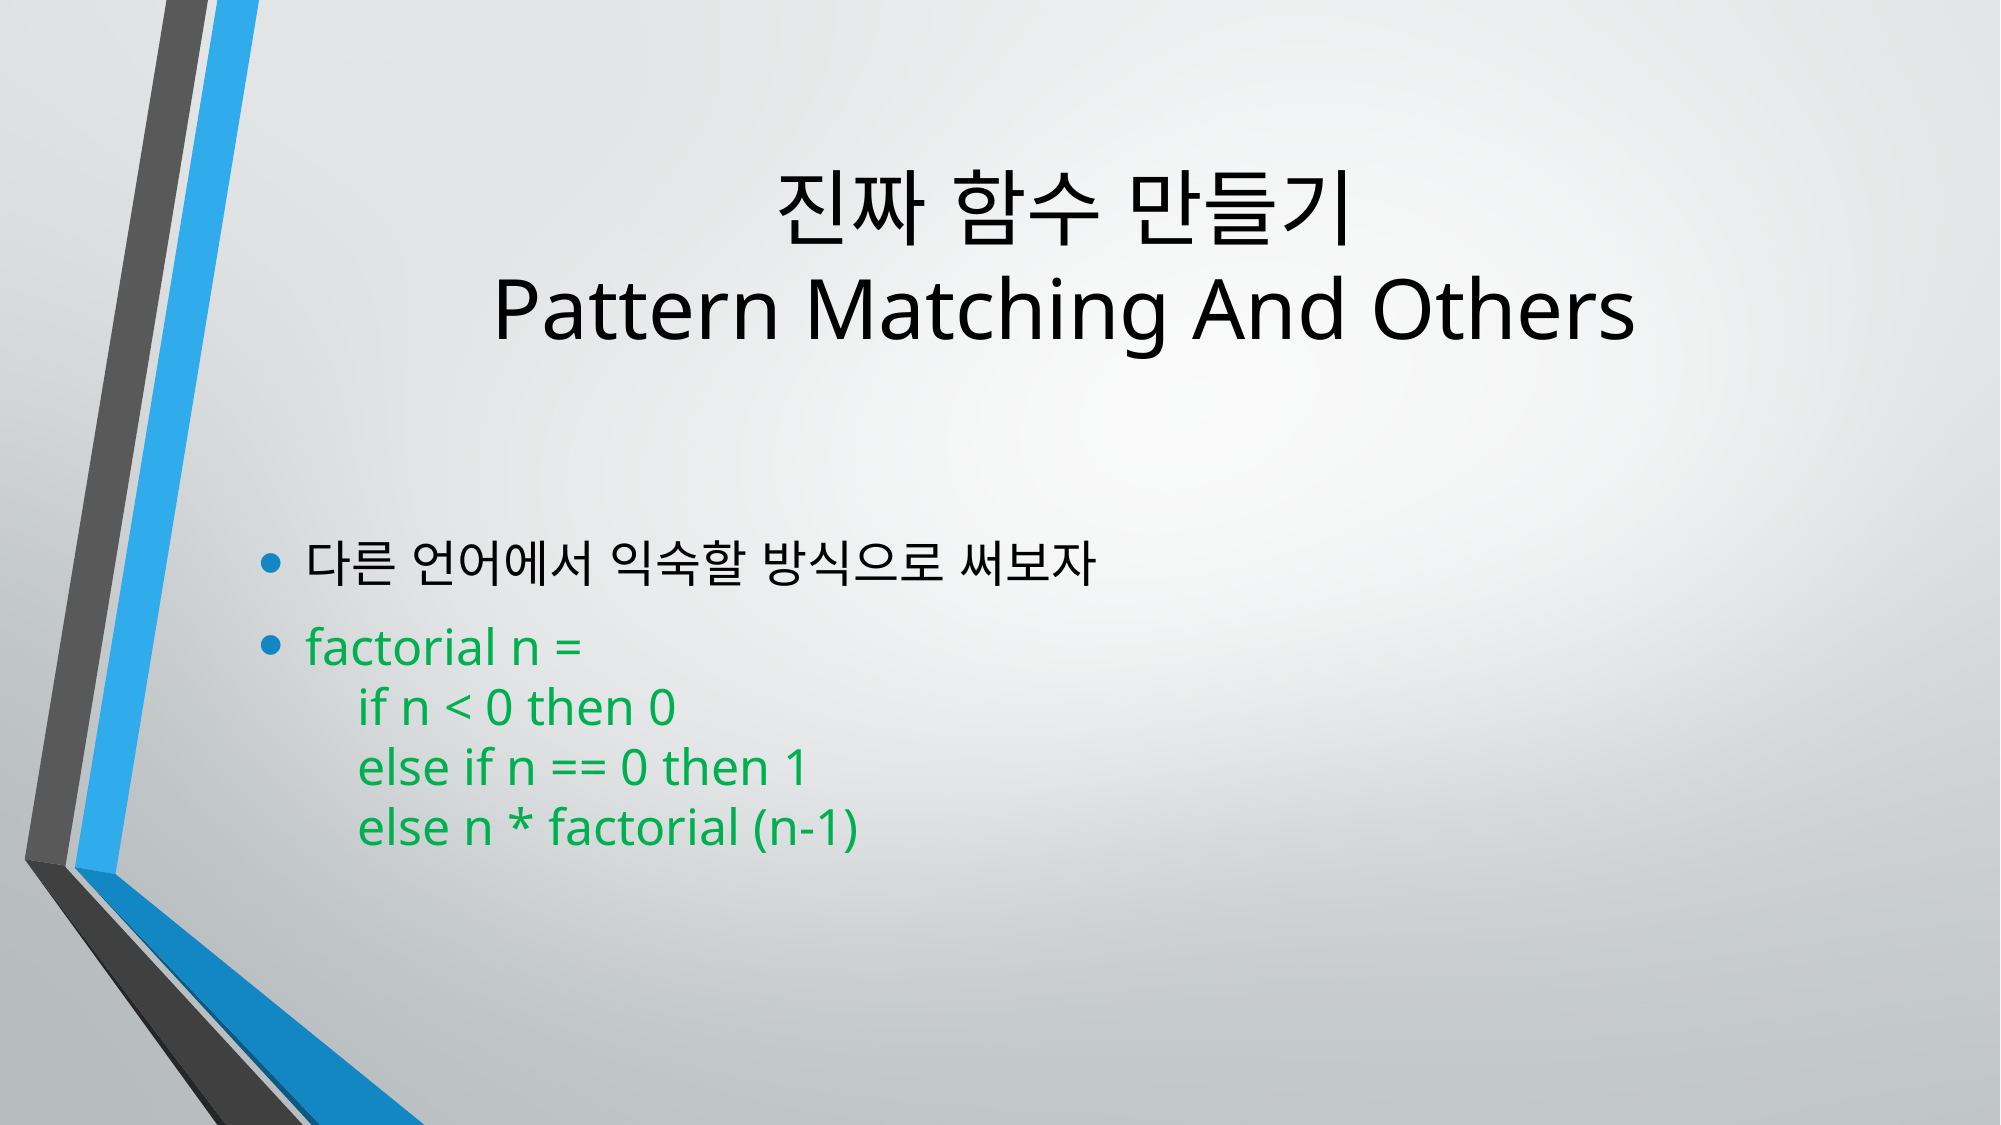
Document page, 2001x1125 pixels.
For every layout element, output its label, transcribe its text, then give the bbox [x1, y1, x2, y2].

list 다른 언어에서 익숙할 방식으로 써보자 factorial n = if n < 0 then 0 else if n == 0 then 1 else n * factorial (n-1) [243, 437, 1887, 950]
title 진짜 함수 만들기 Pattern Matching And Others [243, 112, 1887, 400]
